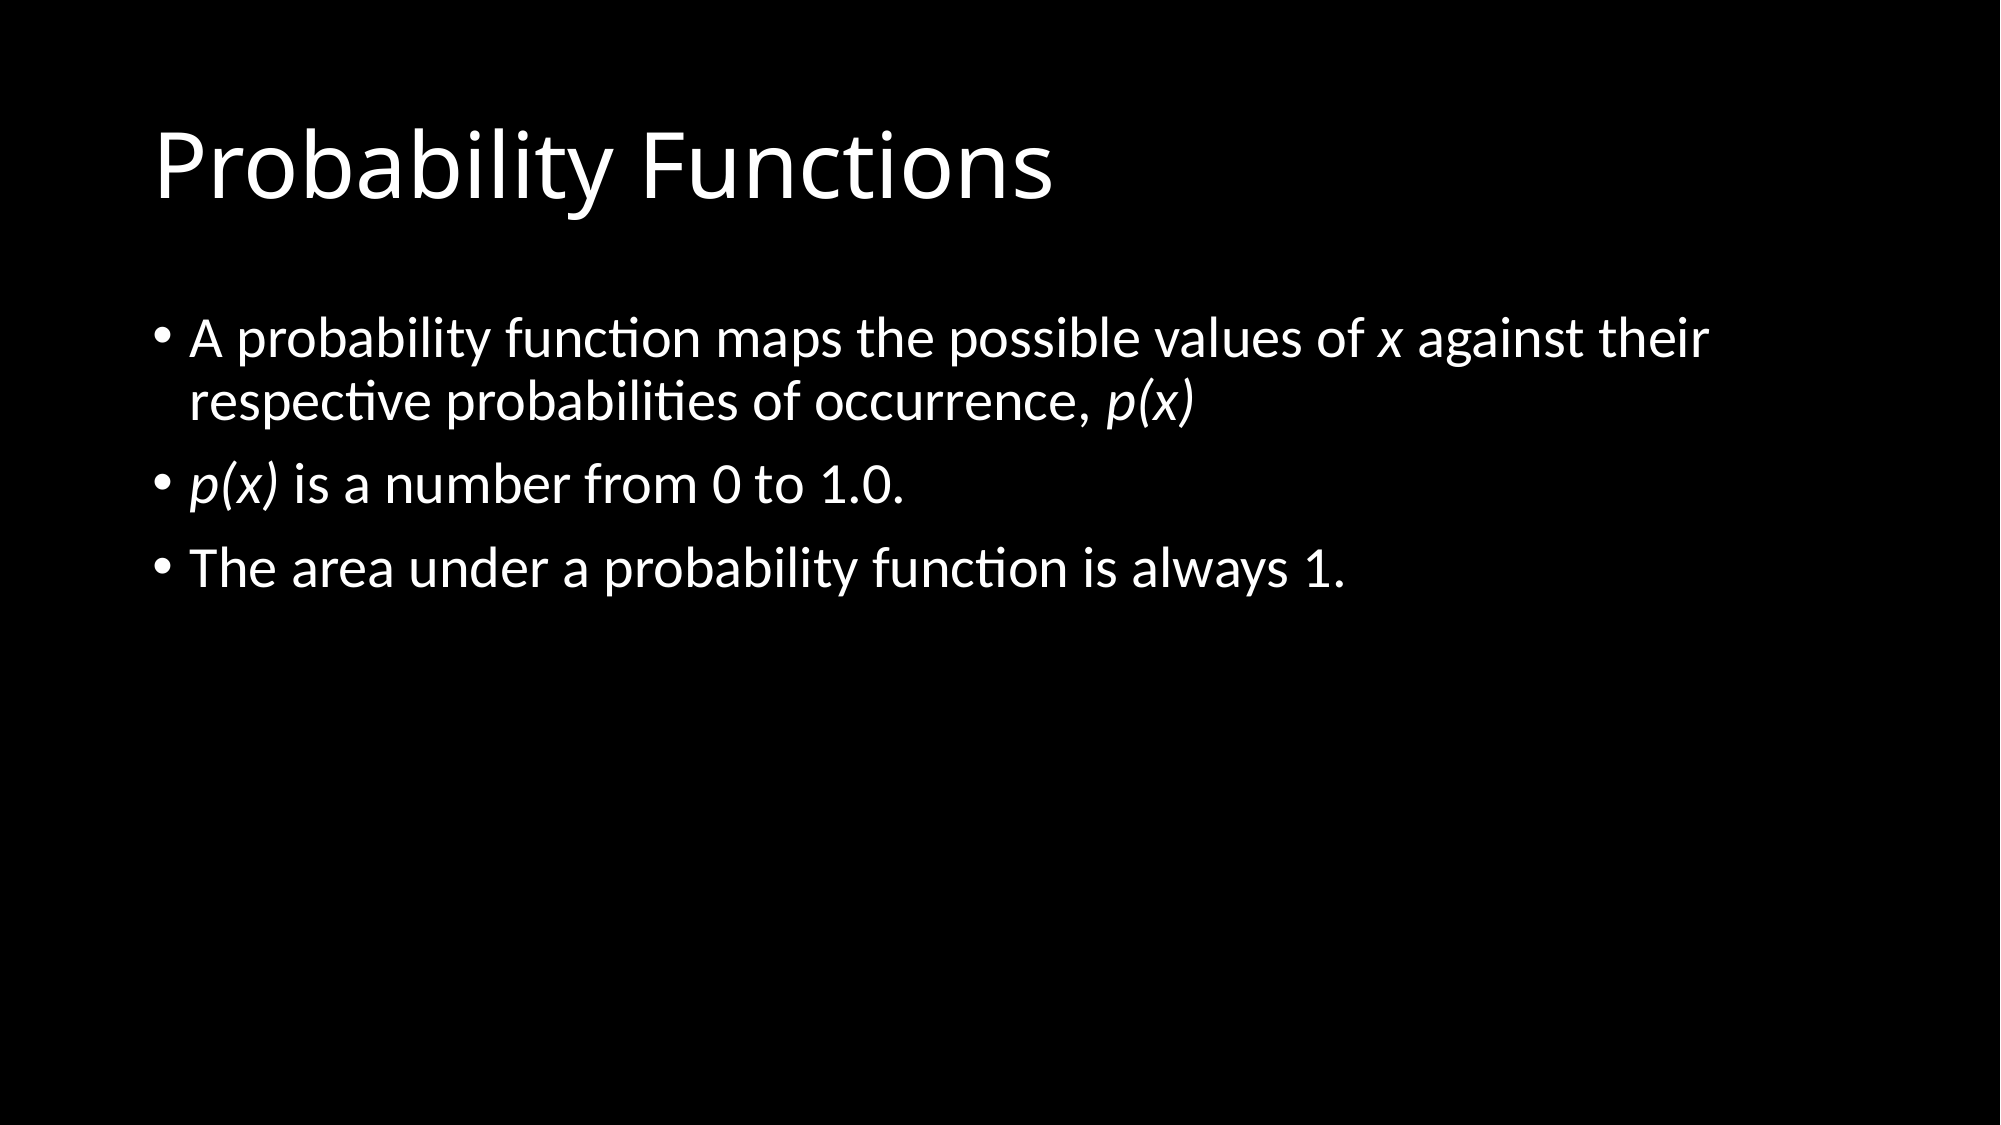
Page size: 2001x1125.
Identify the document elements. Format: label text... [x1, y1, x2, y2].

list A probability function maps the possible values of x against their respective probabilities of occurrence, p(x) p(x) is a number from 0 to 1.0. The area under a probability function is always 1. [137, 299, 1863, 1014]
title Probability Functions [137, 59, 1863, 278]
